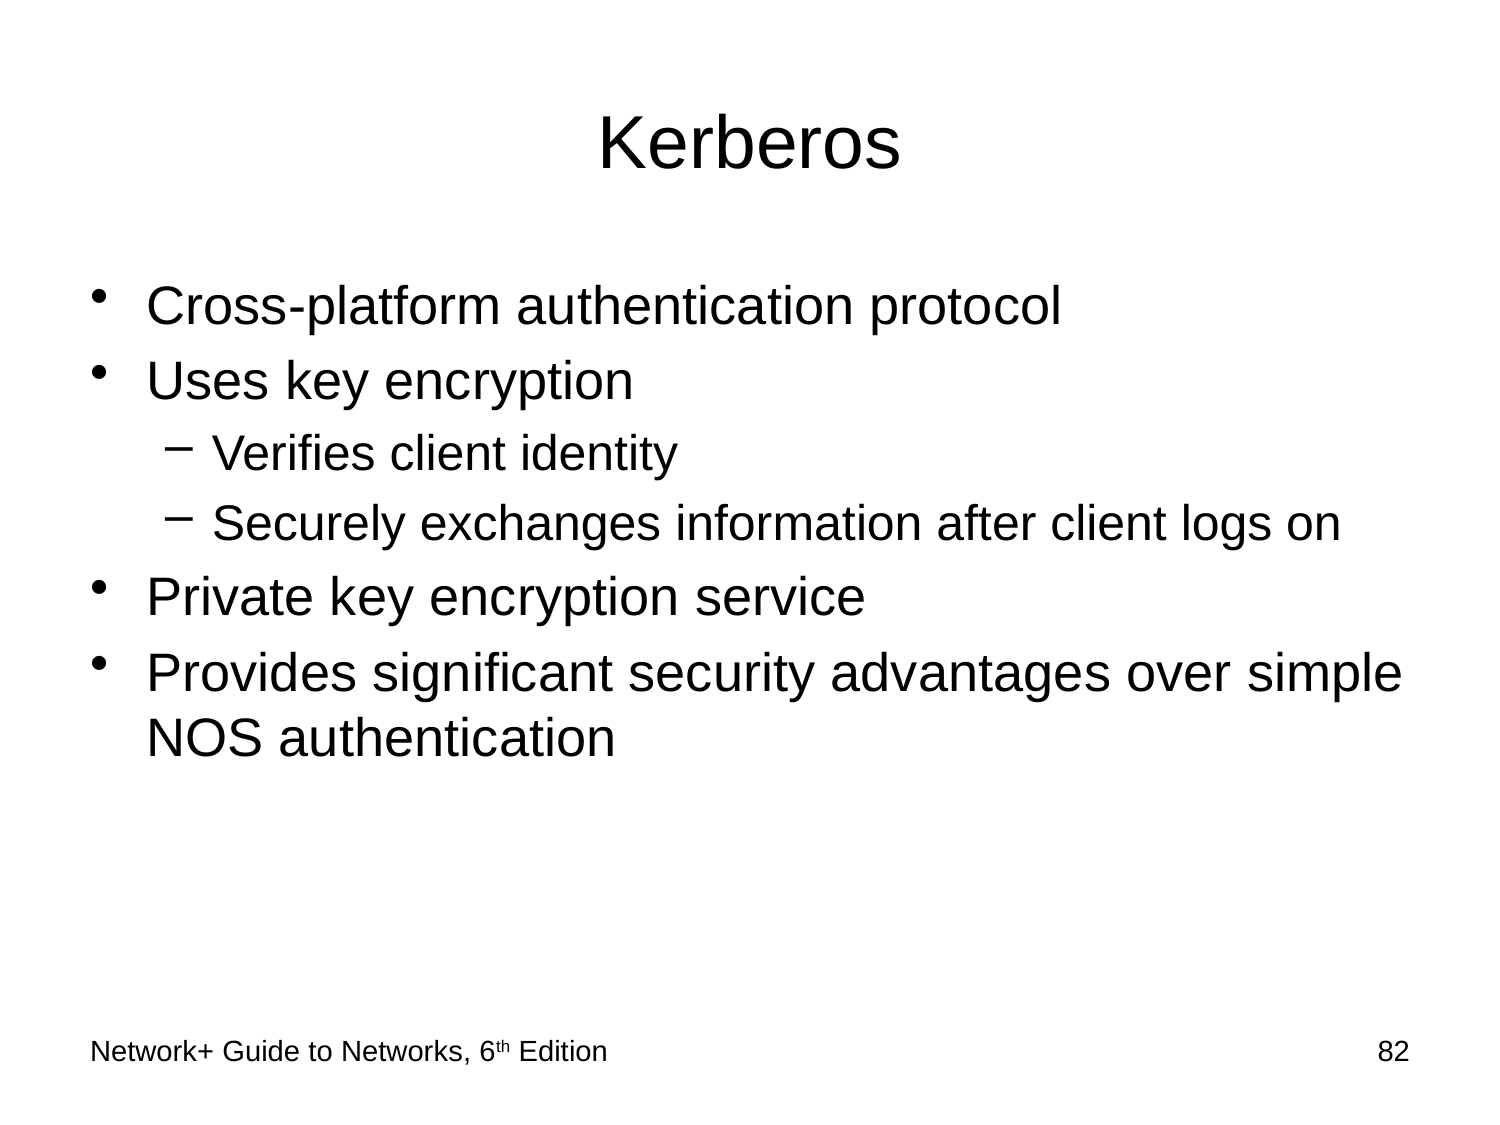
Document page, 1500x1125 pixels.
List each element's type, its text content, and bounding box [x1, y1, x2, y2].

slide_number 82 [1074, 1024, 1426, 1103]
list Cross-platform authentication protocol Uses key encryption Verifies client identity Securely exchanges information after client logs on Private key encryption service Provides significant security advantages over simple NOS authentication [75, 262, 1425, 1005]
title Kerberos [75, 45, 1425, 233]
footer Network+ Guide to Networks, 6th Edition [74, 1024, 988, 1103]
